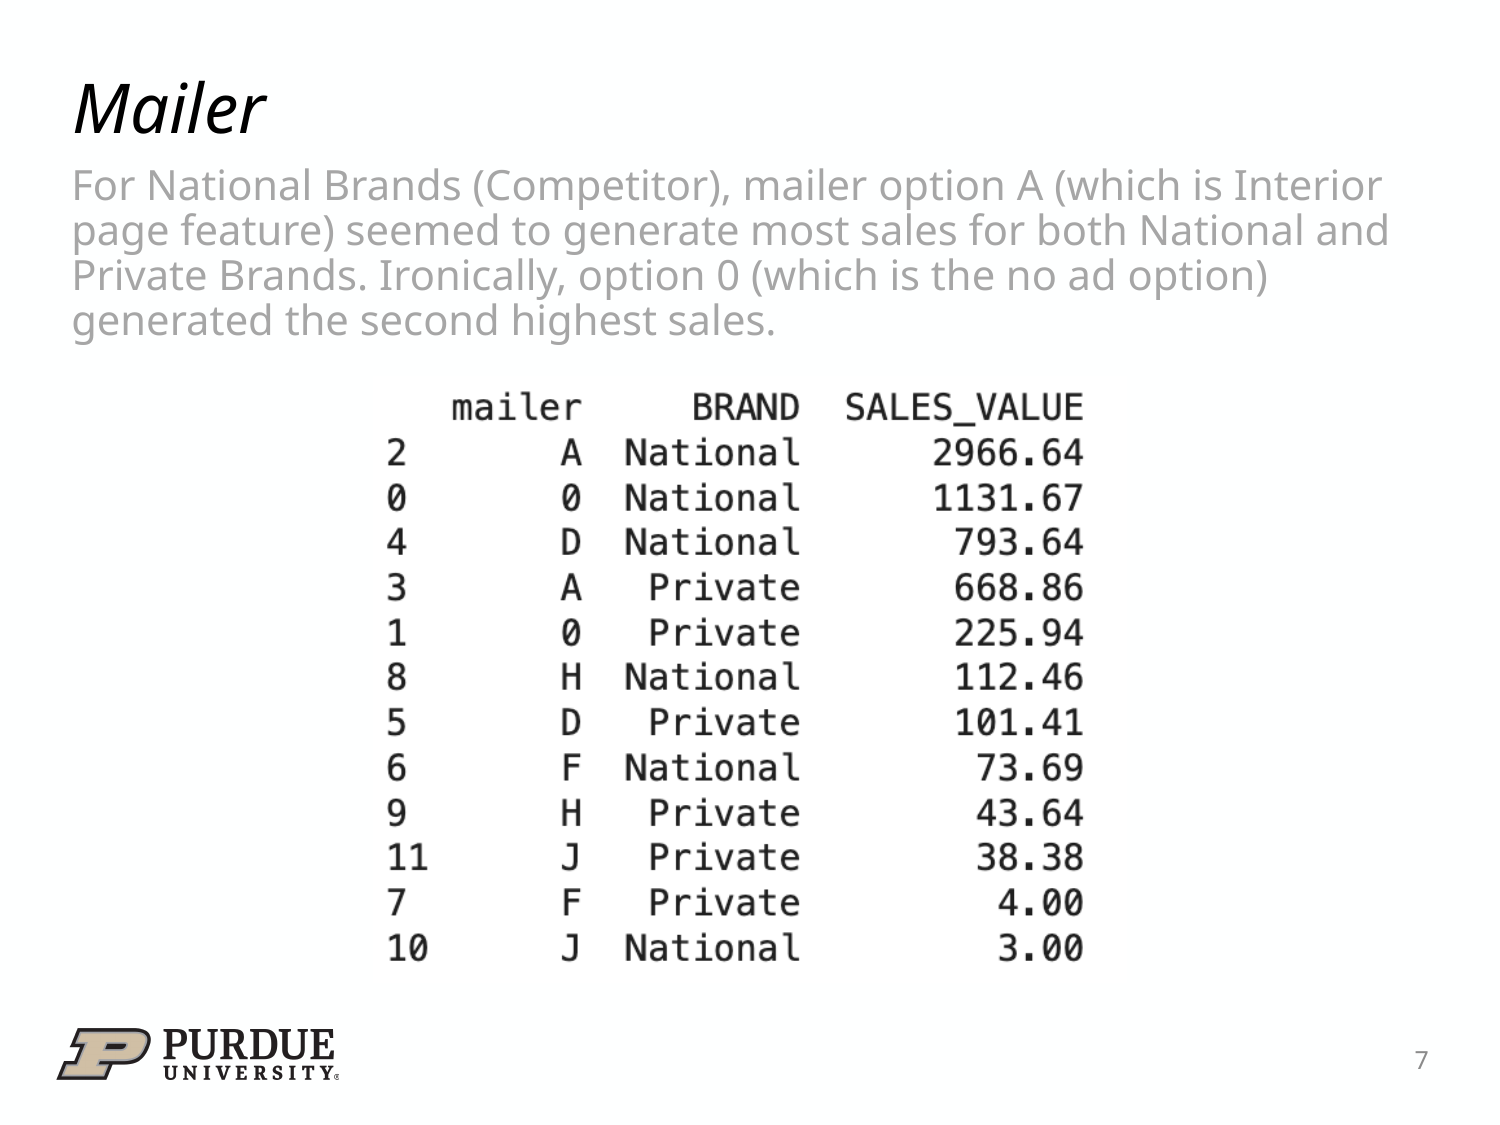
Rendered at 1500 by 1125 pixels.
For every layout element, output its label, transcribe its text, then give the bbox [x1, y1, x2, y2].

slide_number 7 [1263, 1031, 1444, 1092]
title Mailer [57, 63, 1444, 156]
picture [372, 376, 1127, 983]
list For National Brands (Competitor), mailer option A (which is Interior page feature) seemed to generate most sales for both National and Private Brands. Ironically, option 0 (which is the no ad option) generated the second highest sales. [56, 156, 1444, 217]
